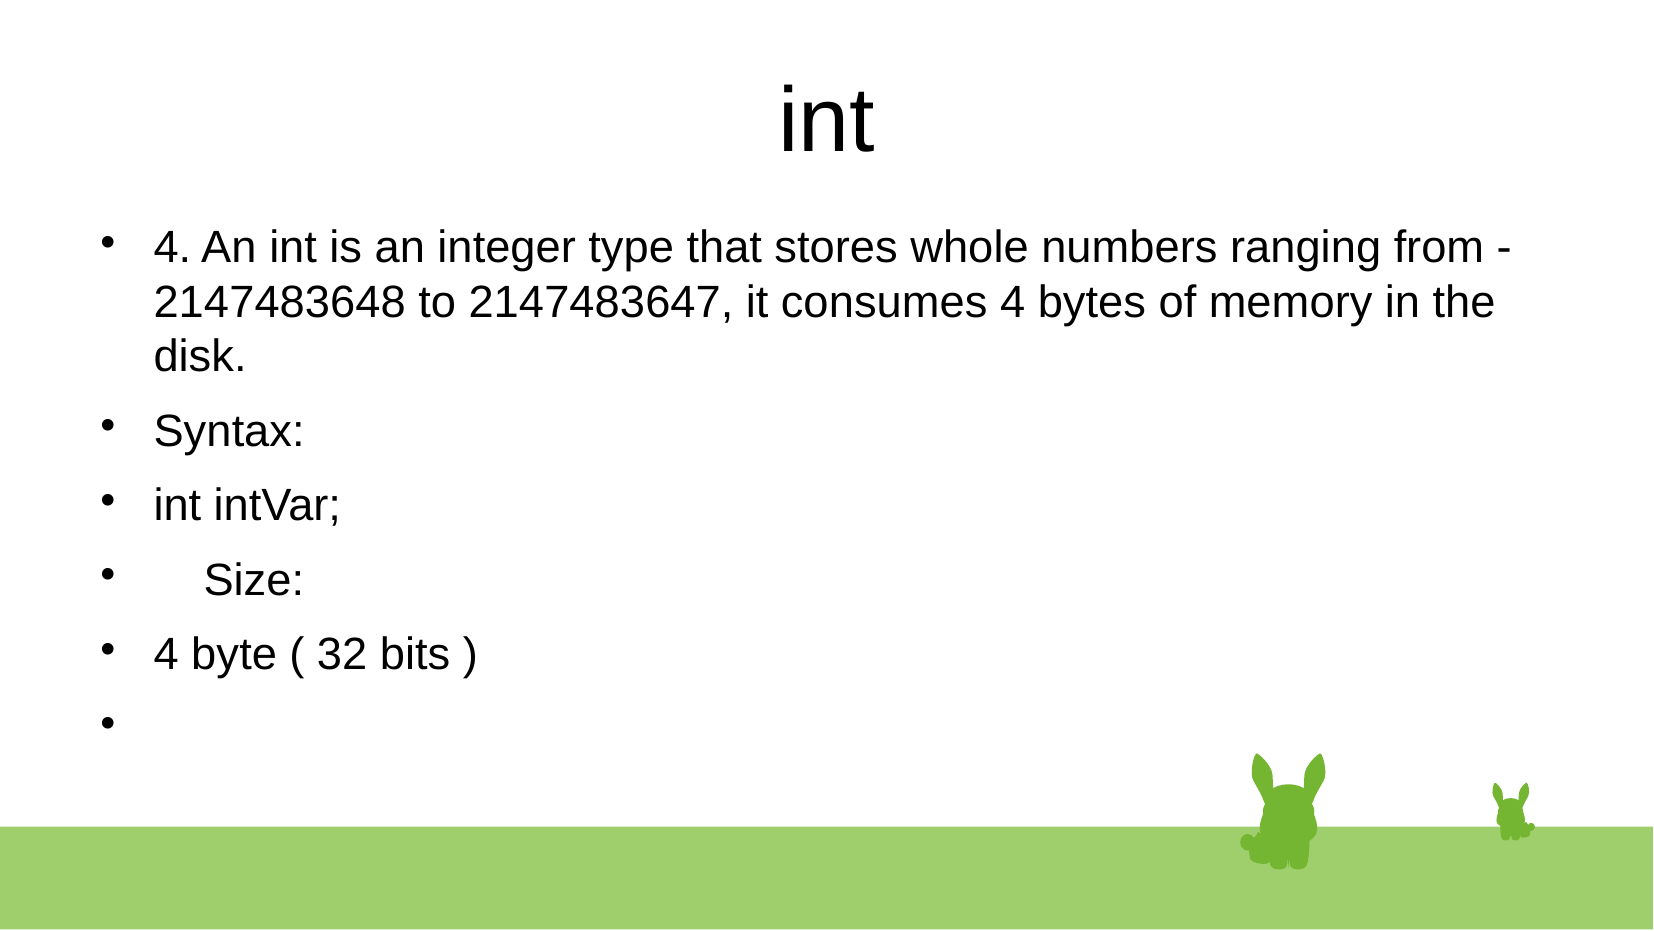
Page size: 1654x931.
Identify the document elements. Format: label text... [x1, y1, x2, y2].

title int [82, 37, 1571, 193]
list 4. An int is an integer type that stores whole numbers ranging from -2147483648 to 2147483647, it consumes 4 bytes of memory in the disk. Syntax: int intVar; Size: 4 byte ( 32 bits ) [82, 217, 1571, 757]
